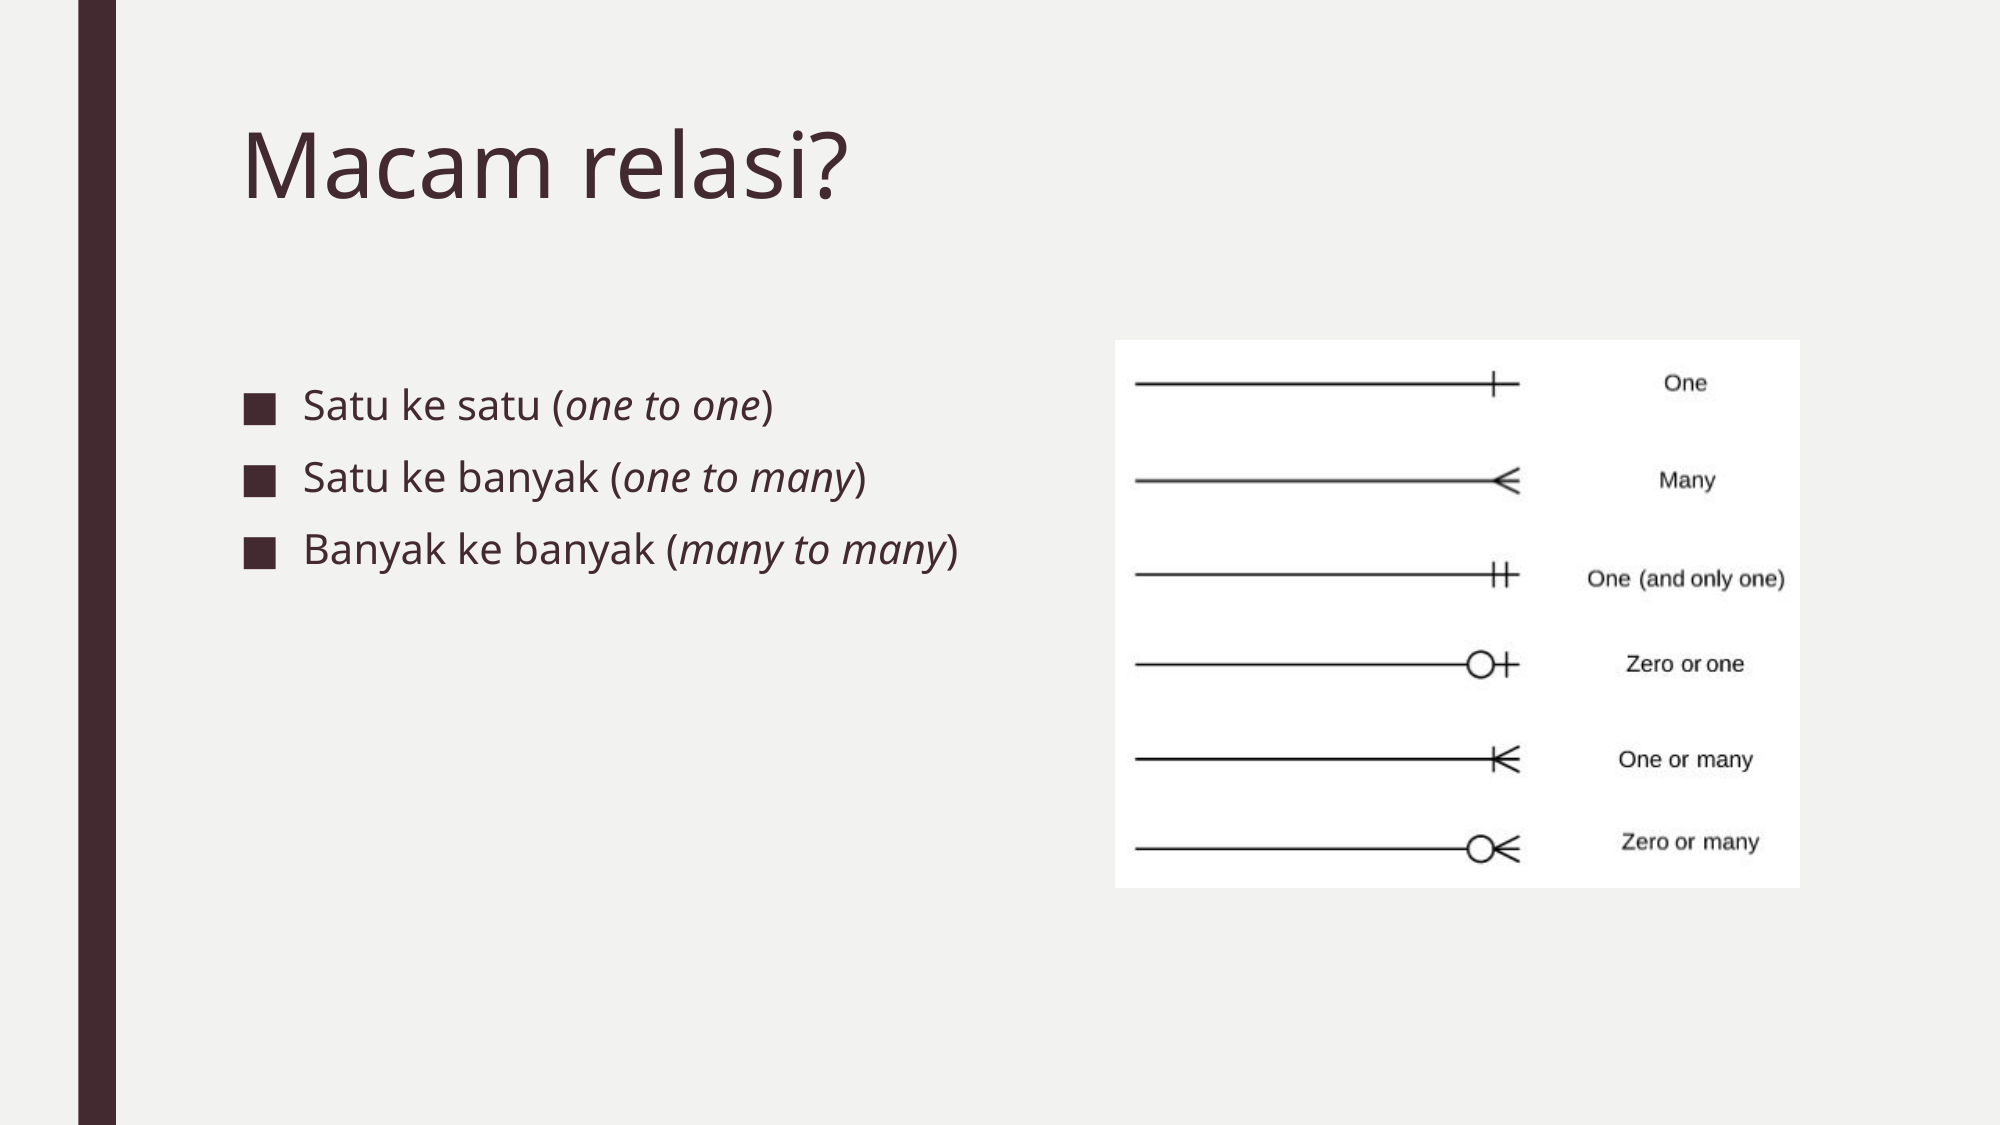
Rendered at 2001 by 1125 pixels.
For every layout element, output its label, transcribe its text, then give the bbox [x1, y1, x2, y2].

picture [1115, 340, 1800, 888]
title Macam relasi? [225, 112, 1800, 357]
list Satu ke satu (one to one) Satu ke banyak (one to many) Banyak ke banyak (many to many) [225, 375, 1800, 963]
